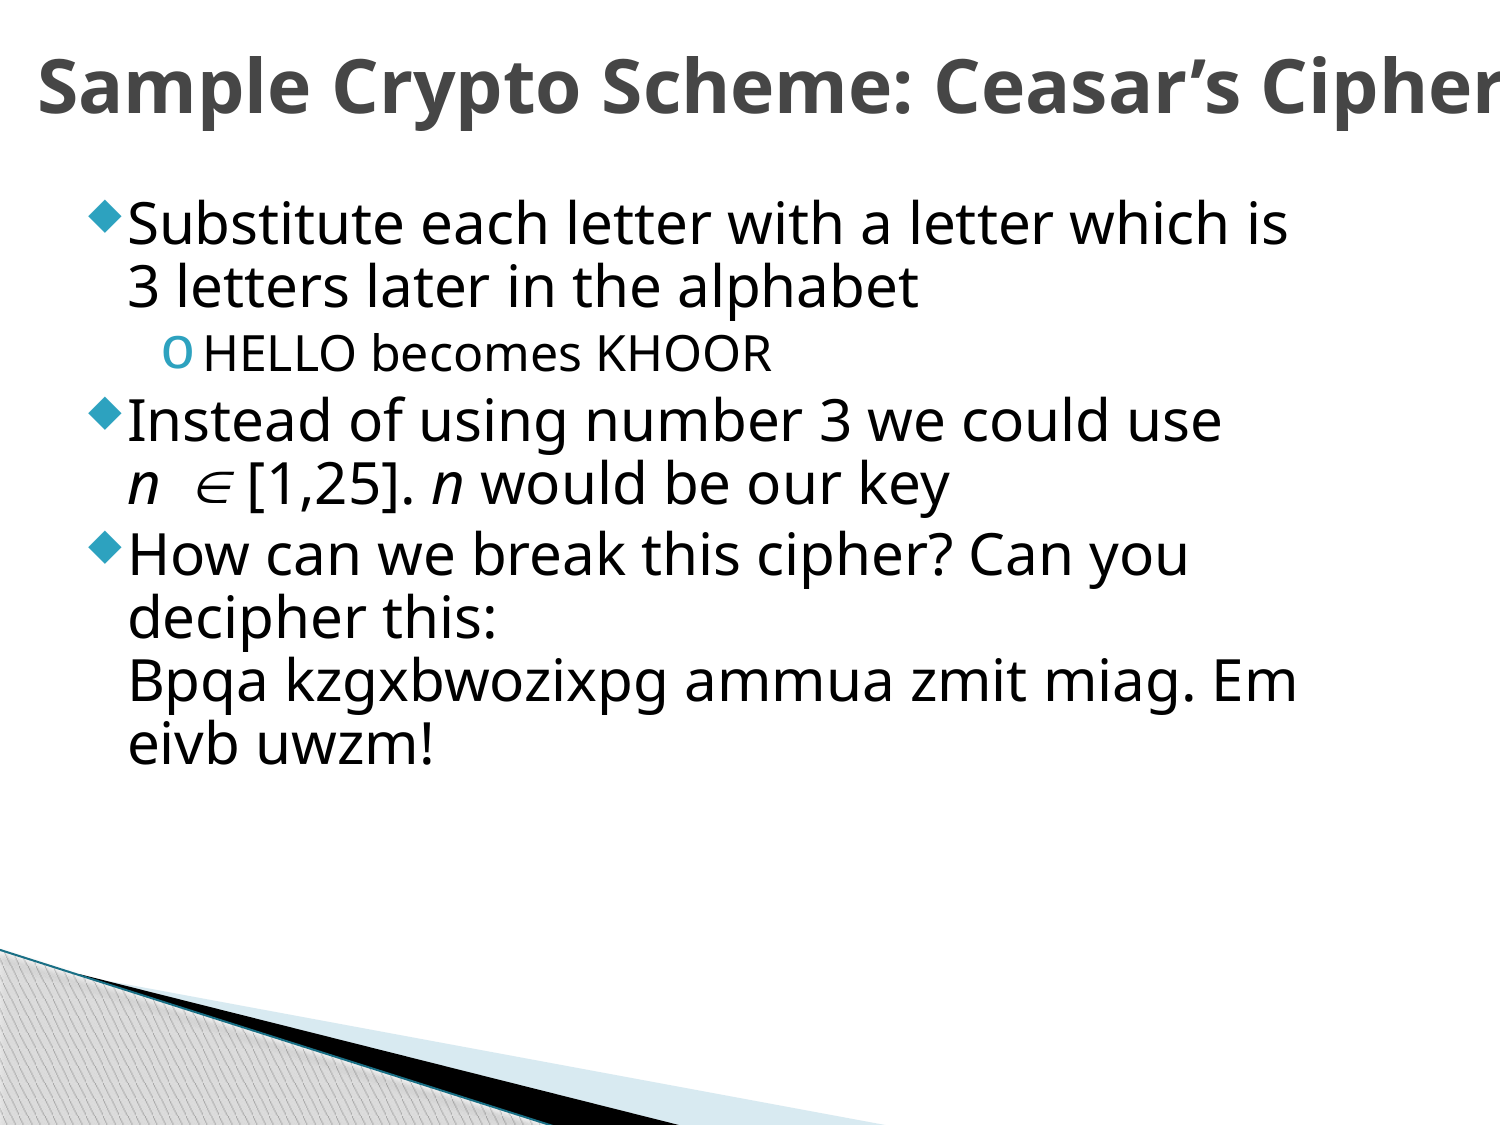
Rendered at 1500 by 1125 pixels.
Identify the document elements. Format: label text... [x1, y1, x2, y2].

title Sample Crypto Scheme: Ceasar’s Cipher [23, 0, 1500, 178]
text_box Substitute each letter with a letter which is 3 letters later in the alphabet HELLO becomes KHOOR Instead of using number 3 we could use n [1,25]. n would be our key How can we break this cipher? Can you decipher this: Bpqa kzgxbwozixpg ammua zmit miag. Em eivb uwzm! [53, 187, 1335, 897]
